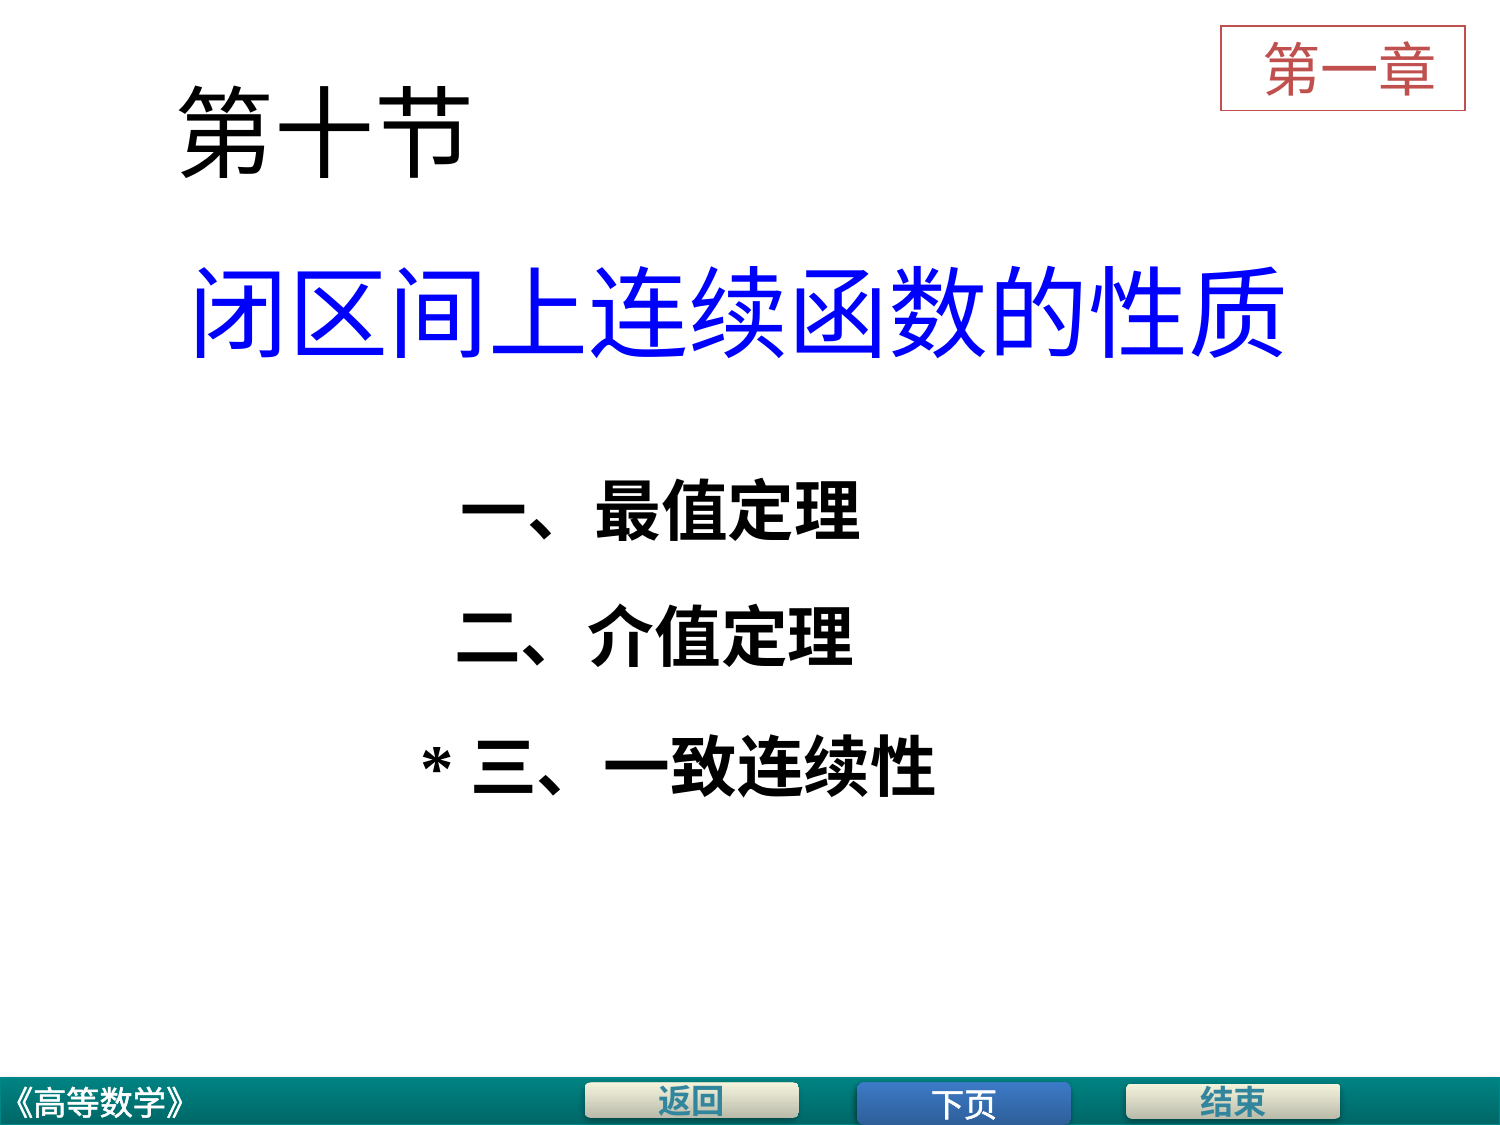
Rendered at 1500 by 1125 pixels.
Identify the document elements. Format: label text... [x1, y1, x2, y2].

text_box 第一章 [1220, 25, 1465, 111]
text_box 一、最值定理 [446, 461, 892, 557]
text_box *三、一致连续性 [405, 717, 983, 813]
text_box 闭区间上连续函数的性质 [173, 243, 1327, 379]
text_box 下页 [856, 1082, 1072, 1125]
text_box 二、介值定理 [439, 587, 885, 683]
title 第十节 [125, 62, 525, 200]
